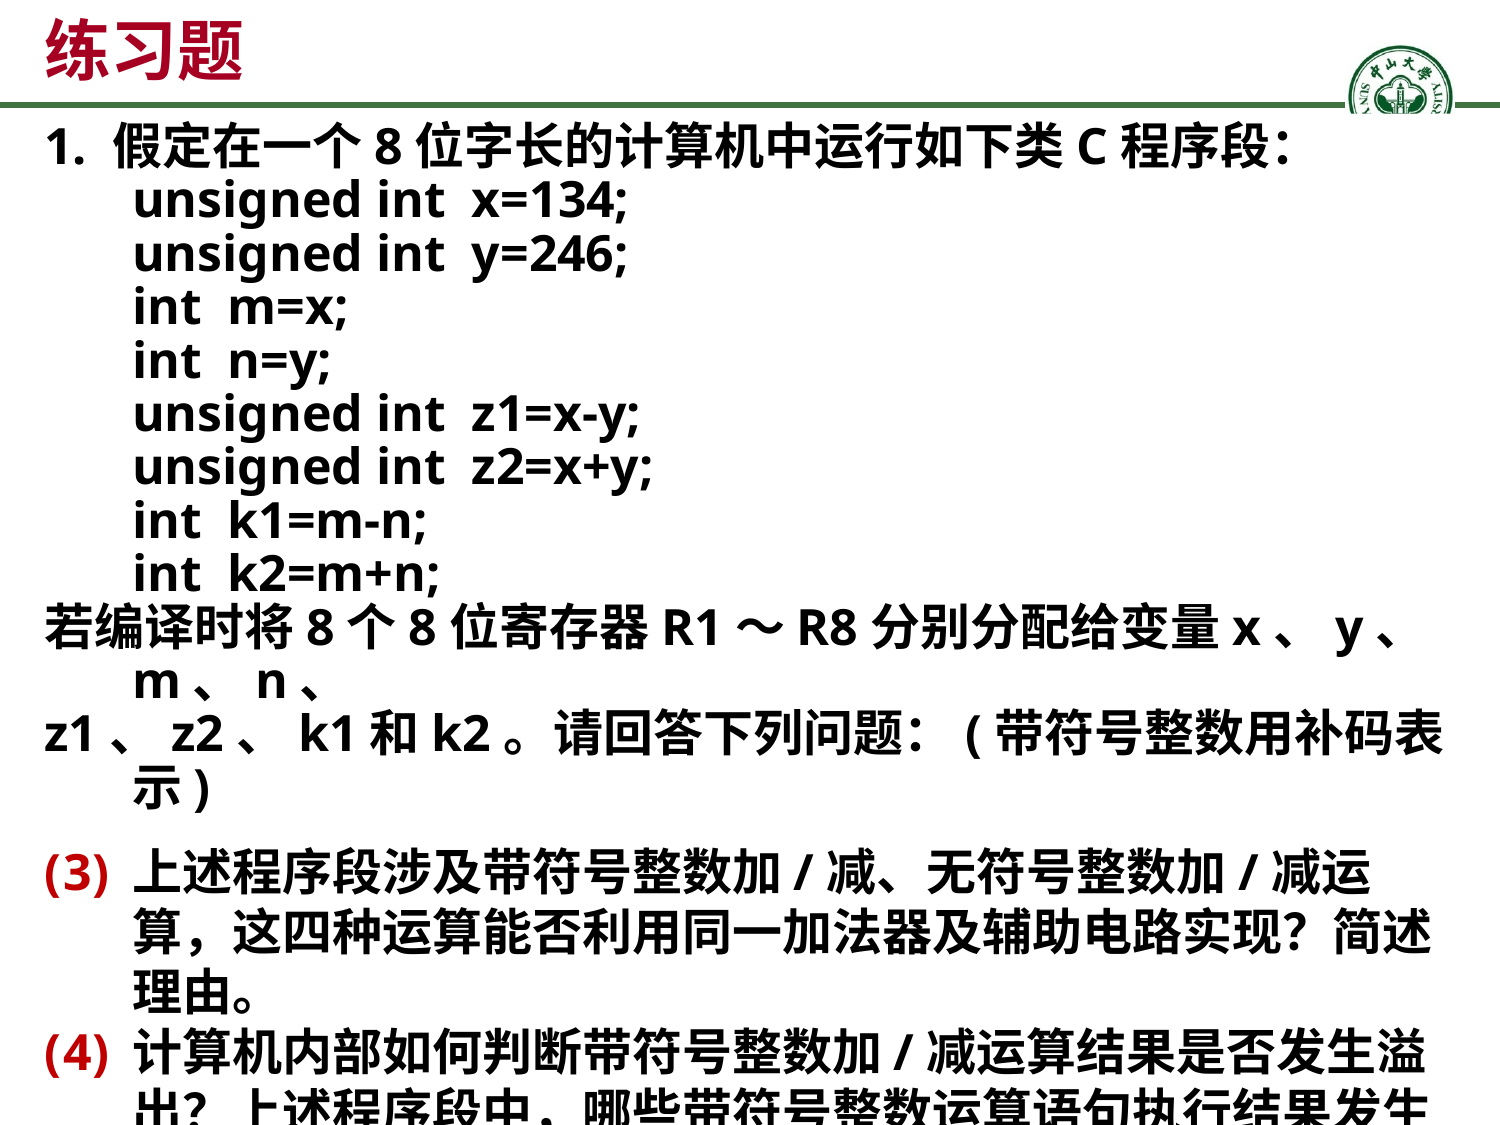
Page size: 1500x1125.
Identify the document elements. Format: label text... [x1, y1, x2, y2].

list 1. 假定在一个8位字长的计算机中运行如下类C程序段： unsigned int x=134; unsigned int y=246; int m=x; int n=y; unsigned int z1=x-y; unsigned int z2=x+y; int k1=m-n; int k2=m+n; 若编译时将8个8位寄存器R1～R8分别分配给变量x、y、m、n、 z1、z2、k1和k2。请回答下列问题：(带符号整数用补码表示) 上述程序段涉及带符号整数加/减、无符号整数加/减运算，这四种运算能否利用同一加法器及辅助电路实现？简述理由。 计算机内部如何判断带符号整数加/减运算结果是否发生溢出？上述程序段中，哪些带符号整数运算语句执行结果发生溢出？ [29, 113, 1477, 1106]
picture [1345, 42, 1455, 113]
title 练习题 [29, 0, 1182, 96]
